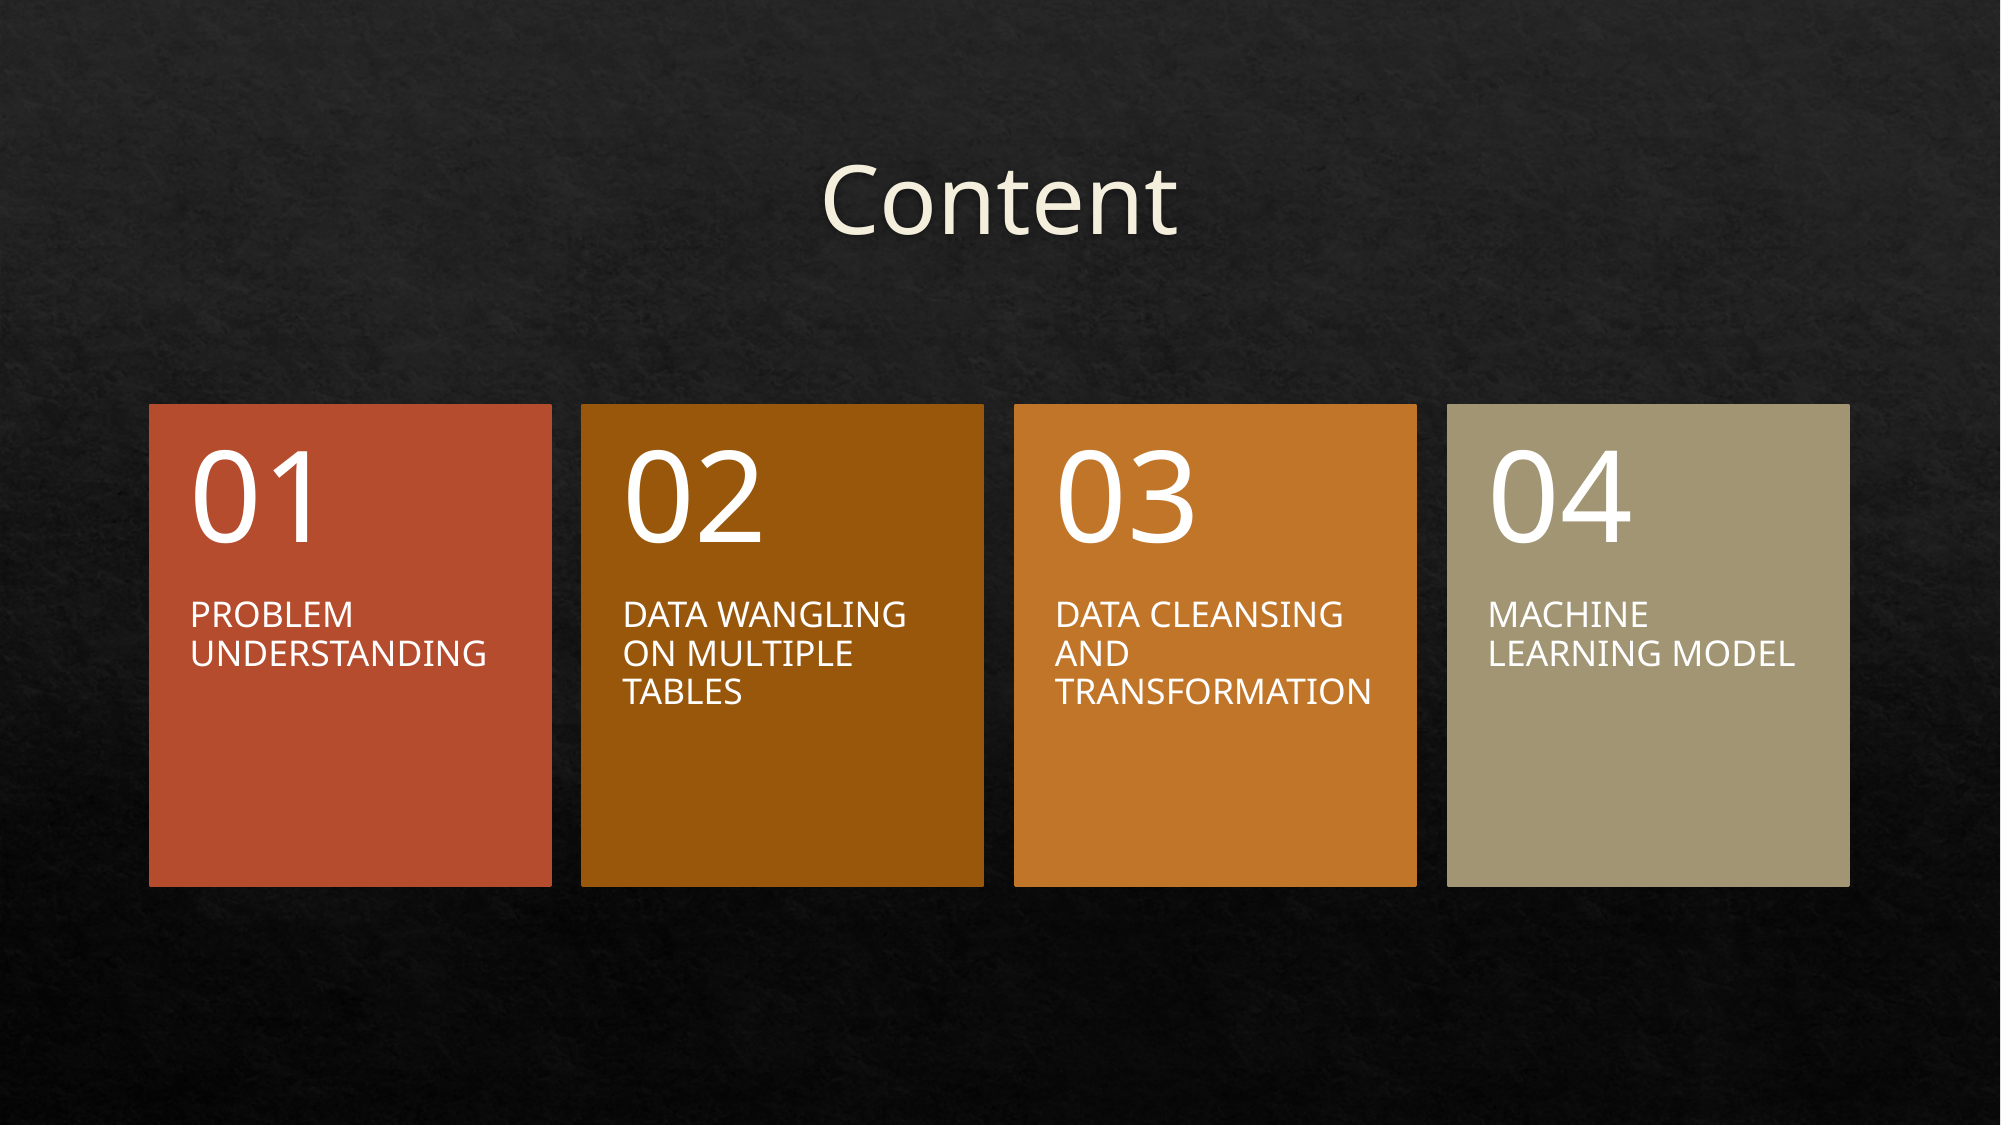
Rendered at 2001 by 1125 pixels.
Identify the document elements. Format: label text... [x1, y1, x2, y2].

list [149, 340, 1849, 951]
title Content [149, 99, 1849, 307]
